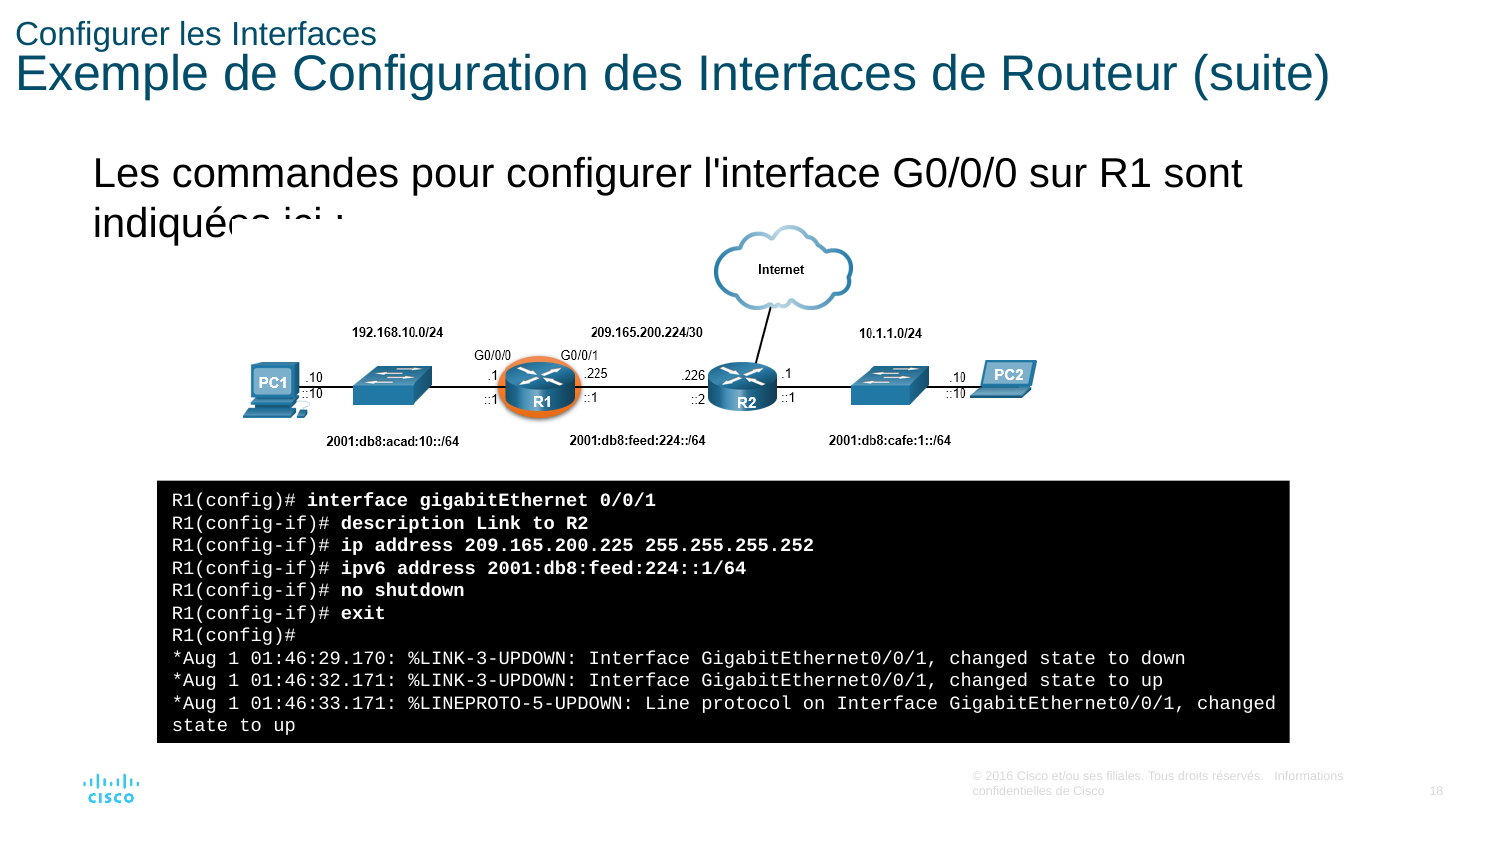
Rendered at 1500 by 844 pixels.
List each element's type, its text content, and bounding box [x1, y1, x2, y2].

text_box R1(config)# interface gigabitEthernet 0/0/1 R1(config-if)# description Link to R2 R1(config-if)# ip address 209.165.200.225 255.255.255.252 R1(config-if)# ipv6 address 2001:db8:feed:224::1/64 R1(config-if)# no shutdown R1(config-if)# exit R1(config)# *Aug 1 01:46:29.170: %LINK-3-UPDOWN: Interface GigabitEthernet0/0/1, changed state to down *Aug 1 01:46:32.171: %LINK-3-UPDOWN: Interface GigabitEthernet0/0/1, changed state to up *Aug 1 01:46:33.171: %LINEPROTO-5-UPDOWN: Line protocol on Interface GigabitEthernet0/0/1, changed state to up [157, 480, 1290, 743]
title Configurer les Interfaces Exemple de Configuration des Interfaces de Routeur (suite) [0, 0, 1369, 121]
list Les commandes pour configurer l'interface G0/0/0 sur R1 sont indiquées ici : [77, 138, 1369, 206]
picture [232, 219, 1054, 467]
